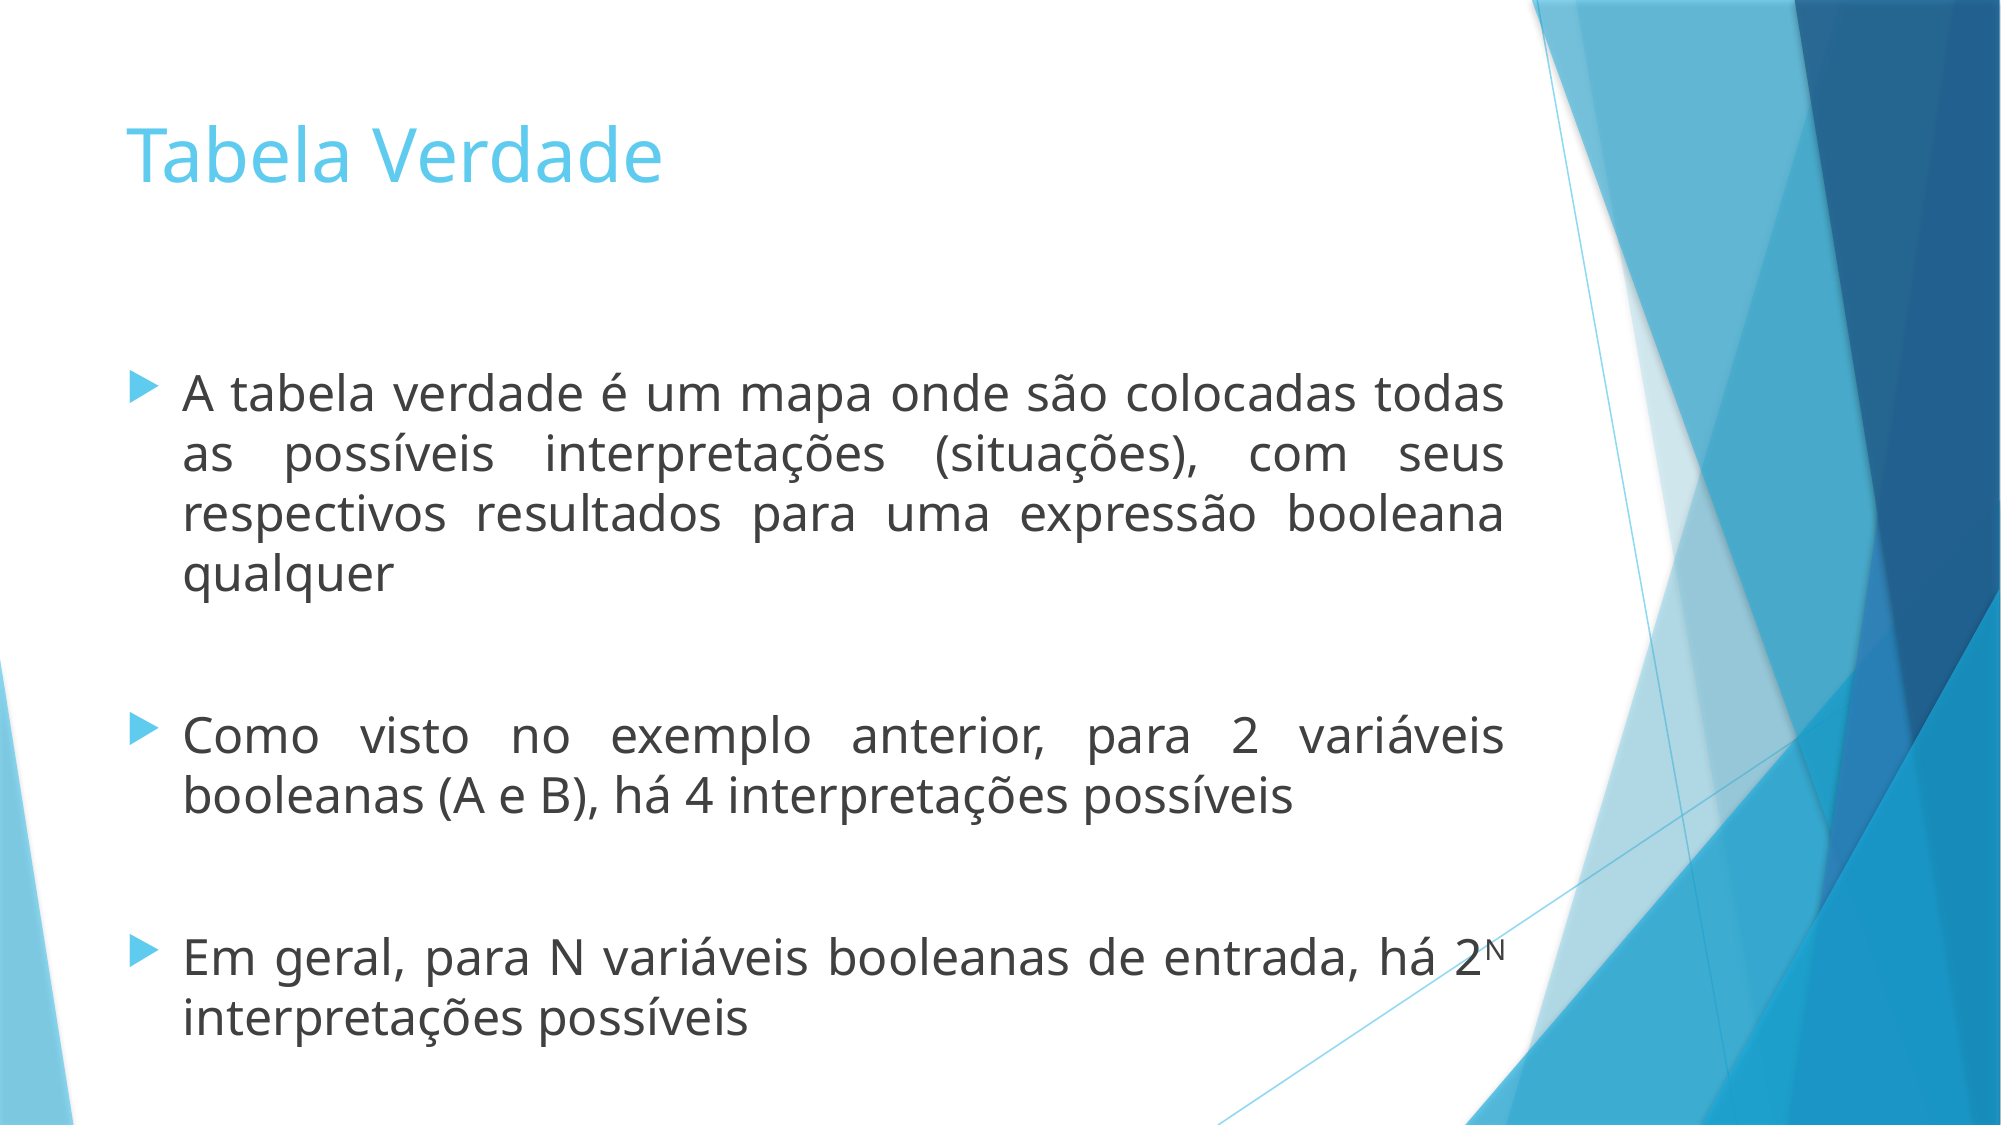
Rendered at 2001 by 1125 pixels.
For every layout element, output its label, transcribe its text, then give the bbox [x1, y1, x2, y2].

list A tabela verdade é um mapa onde são colocadas todas as possíveis interpretações (situações), com seus respectivos resultados para uma expressão booleana qualquer Como visto no exemplo anterior, para 2 variáveis booleanas (A e B), há 4 interpretações possíveis Em geral, para N variáveis booleanas de entrada, há 2N interpretações possíveis [111, 354, 1522, 992]
title Tabela Verdade [111, 99, 1522, 317]
